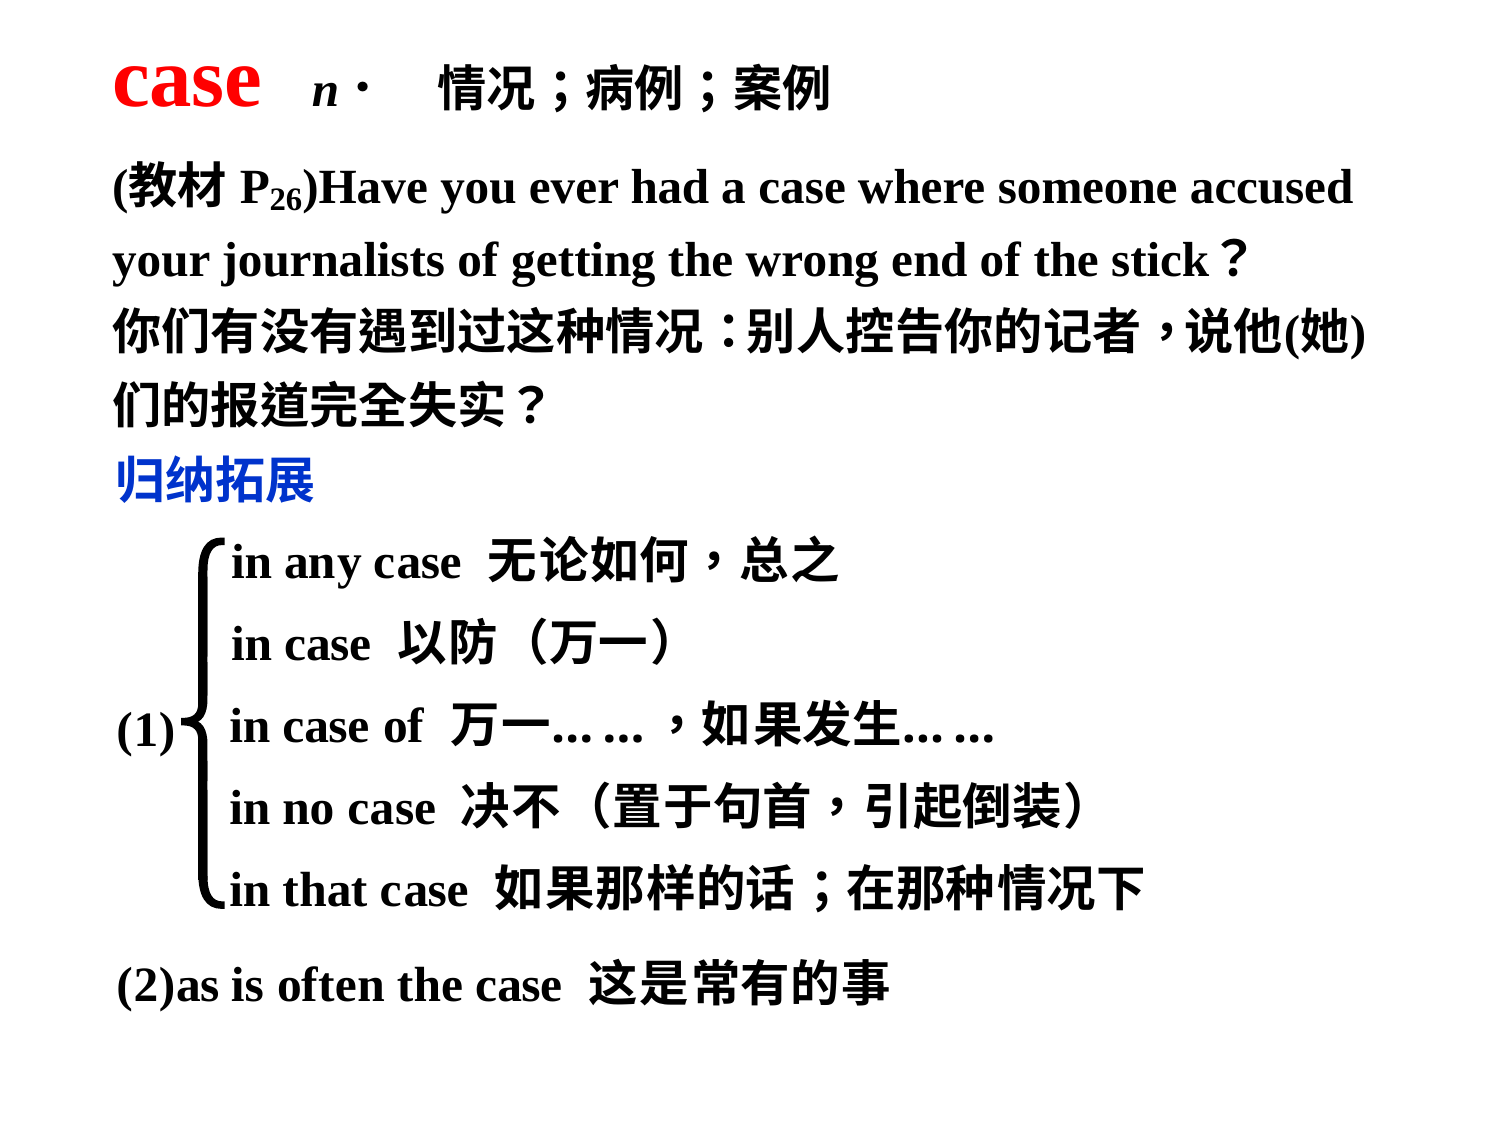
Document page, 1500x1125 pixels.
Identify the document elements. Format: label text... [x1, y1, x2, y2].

list 归纳拓展 [100, 422, 1415, 509]
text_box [111, 2, 1369, 442]
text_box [116, 503, 1384, 1022]
